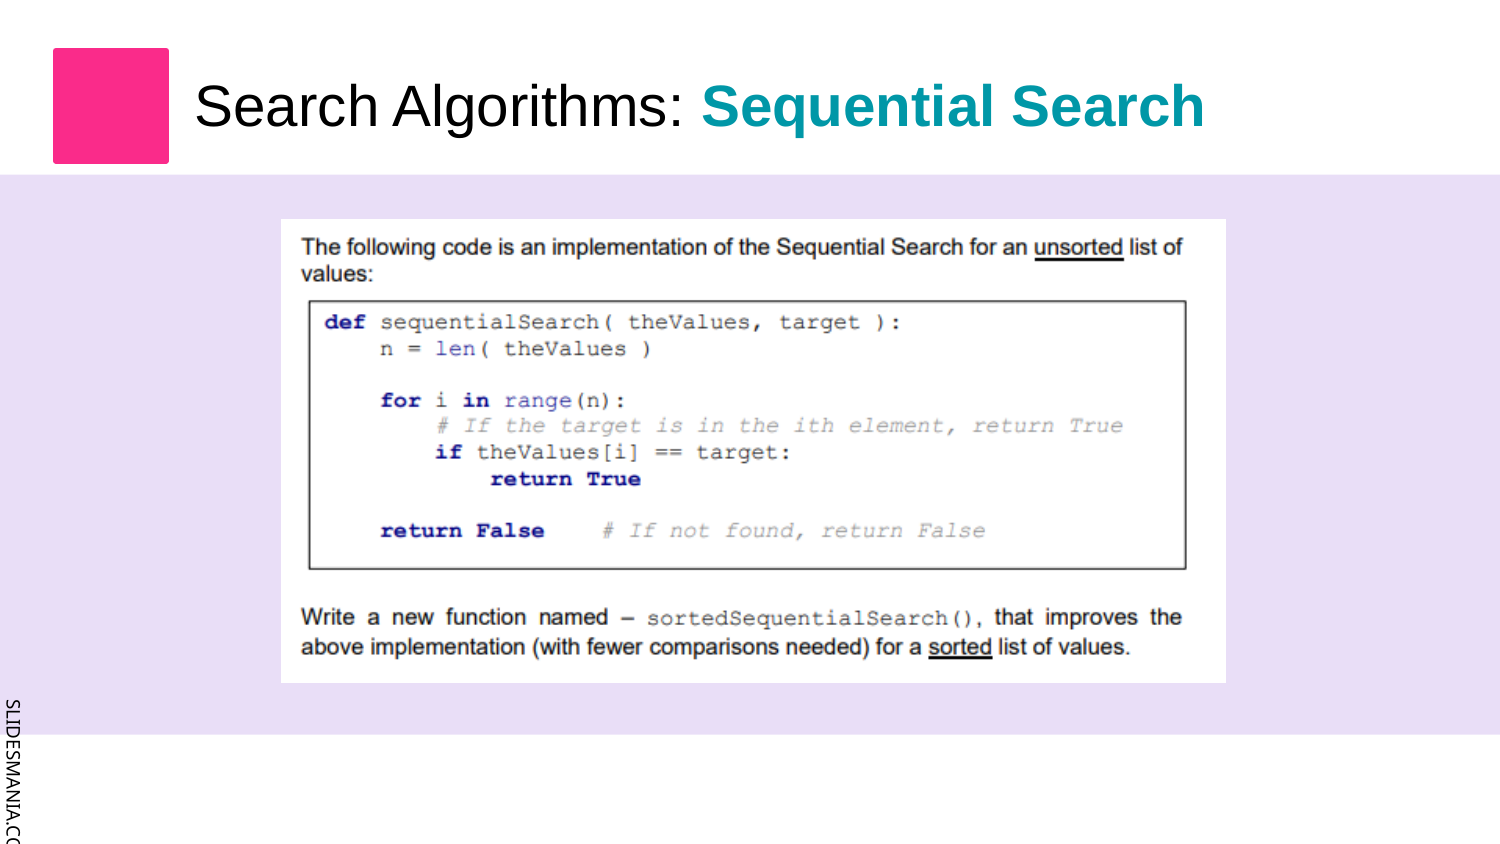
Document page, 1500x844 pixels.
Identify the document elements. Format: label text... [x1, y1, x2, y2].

title Search Algorithms: Sequential Search [179, 50, 1328, 157]
picture [281, 219, 1226, 683]
